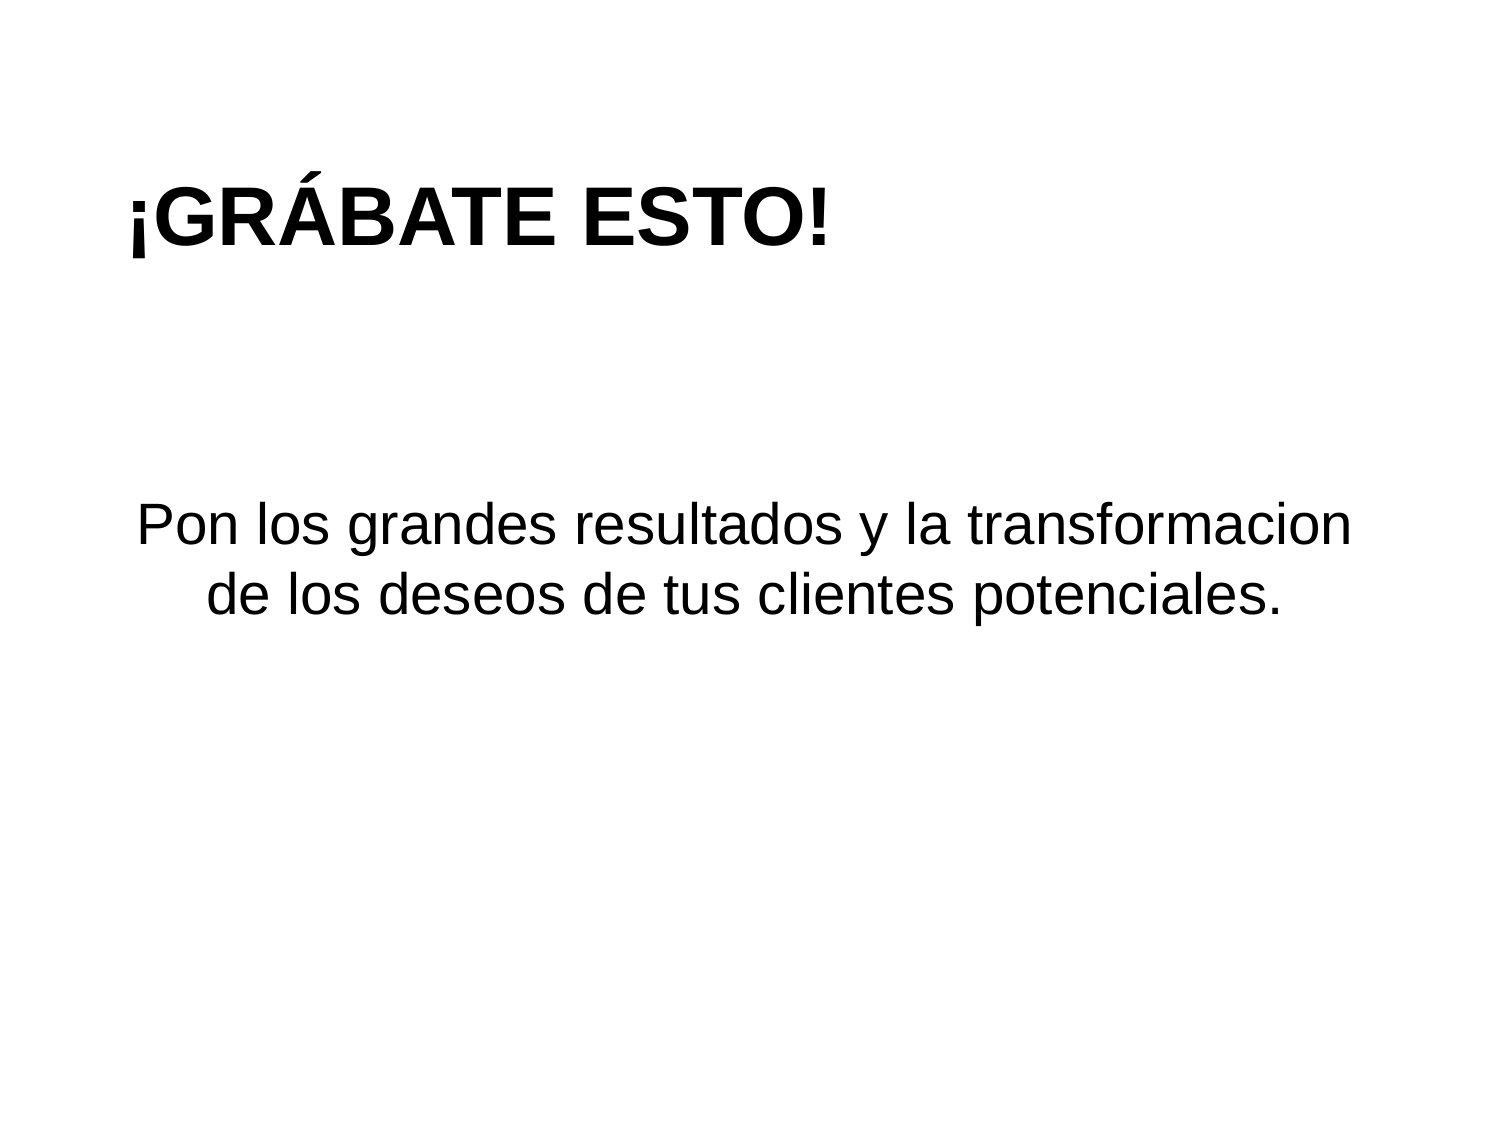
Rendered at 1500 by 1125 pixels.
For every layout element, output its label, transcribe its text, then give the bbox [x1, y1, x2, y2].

text_box ¡GRÁBATE ESTO! [110, 91, 1375, 334]
text_box Pon los grandes resultados y la transformacion de los deseos de tus clientes potenciales. [110, 478, 1381, 636]
